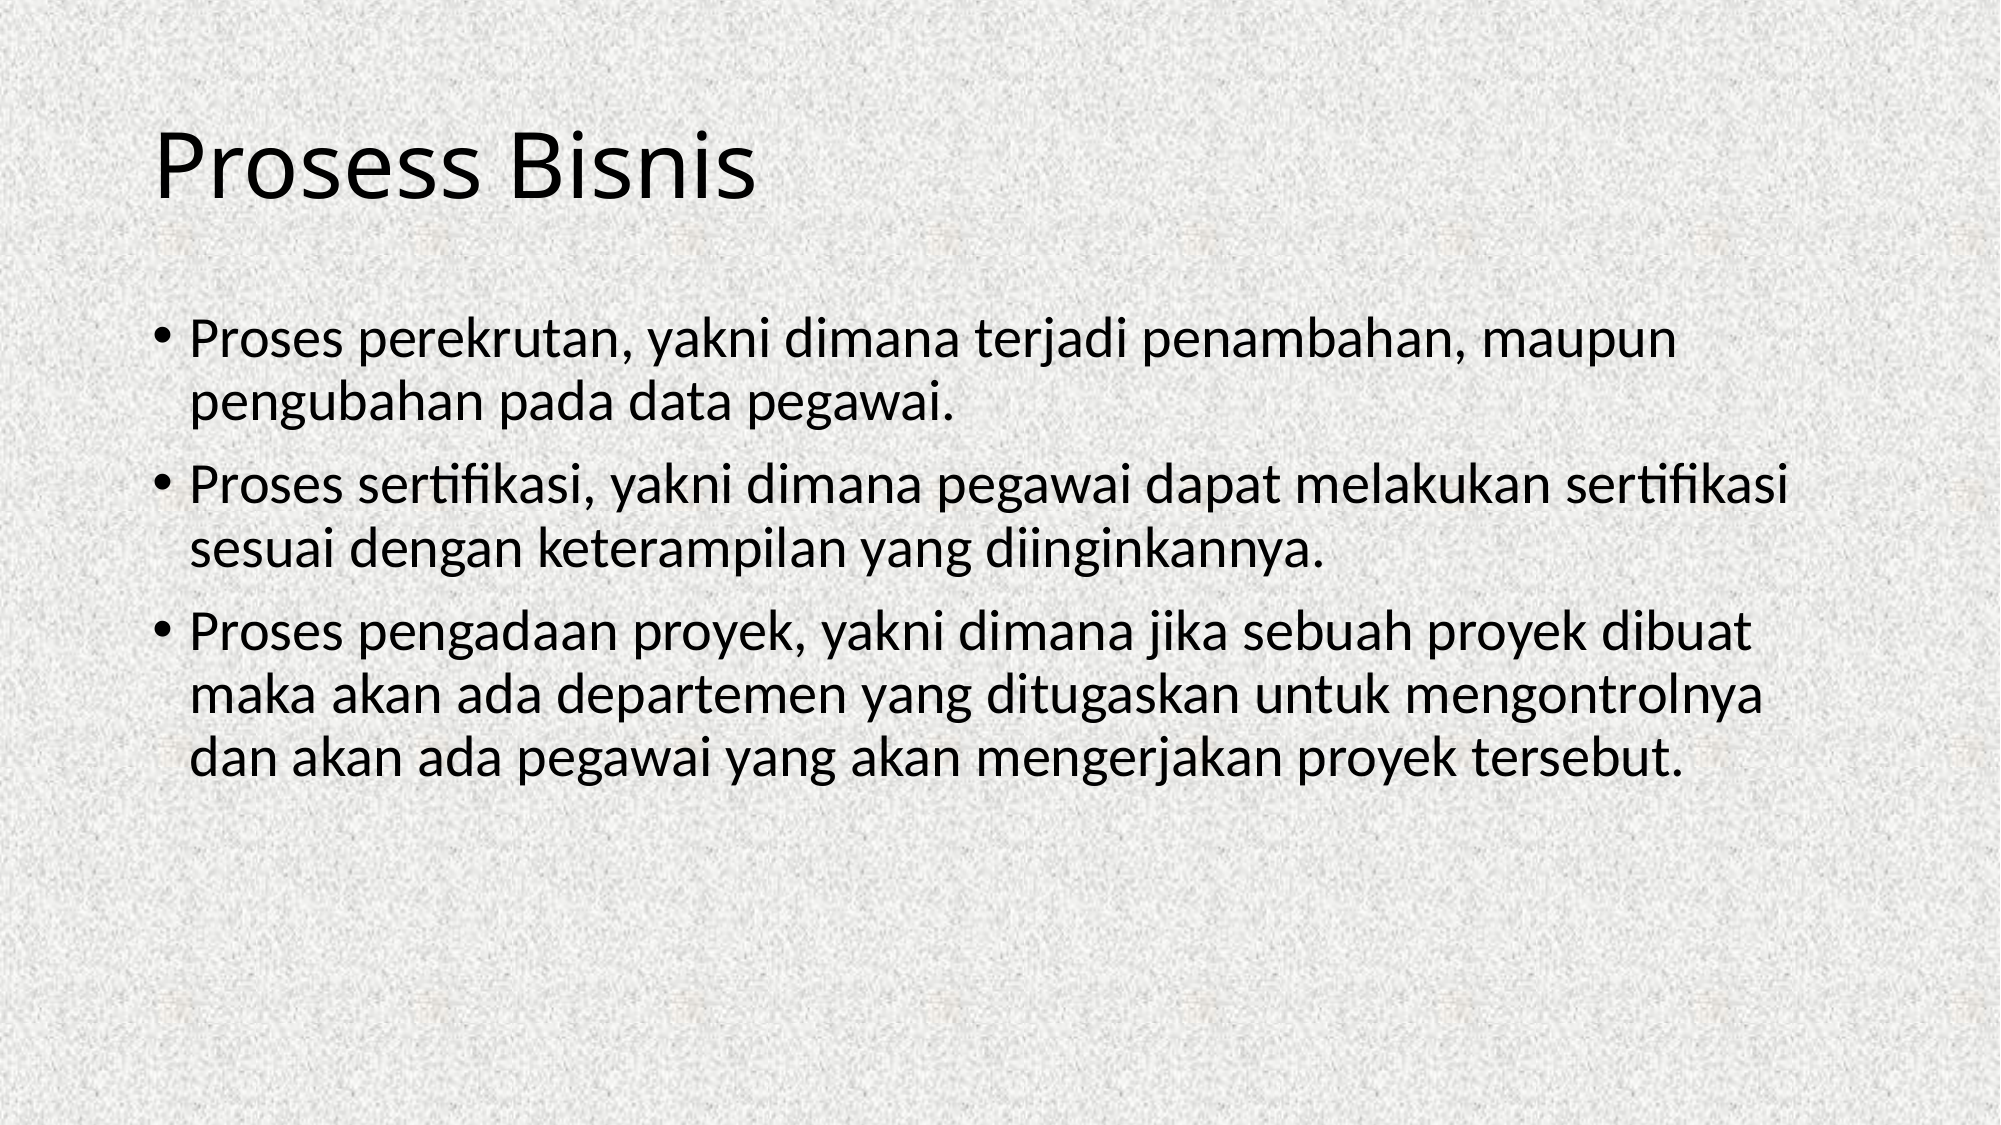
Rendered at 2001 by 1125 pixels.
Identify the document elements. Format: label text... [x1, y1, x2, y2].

title Prosess Bisnis [137, 59, 1863, 278]
picture [0, 0, 2000, 1125]
list Proses perekrutan, yakni dimana terjadi penambahan, maupun pengubahan pada data pegawai. Proses sertifikasi, yakni dimana pegawai dapat melakukan sertifikasi sesuai dengan keterampilan yang diinginkannya. Proses pengadaan proyek, yakni dimana jika sebuah proyek dibuat maka akan ada departemen yang ditugaskan untuk mengontrolnya dan akan ada pegawai yang akan mengerjakan proyek tersebut. [137, 299, 1863, 1014]
